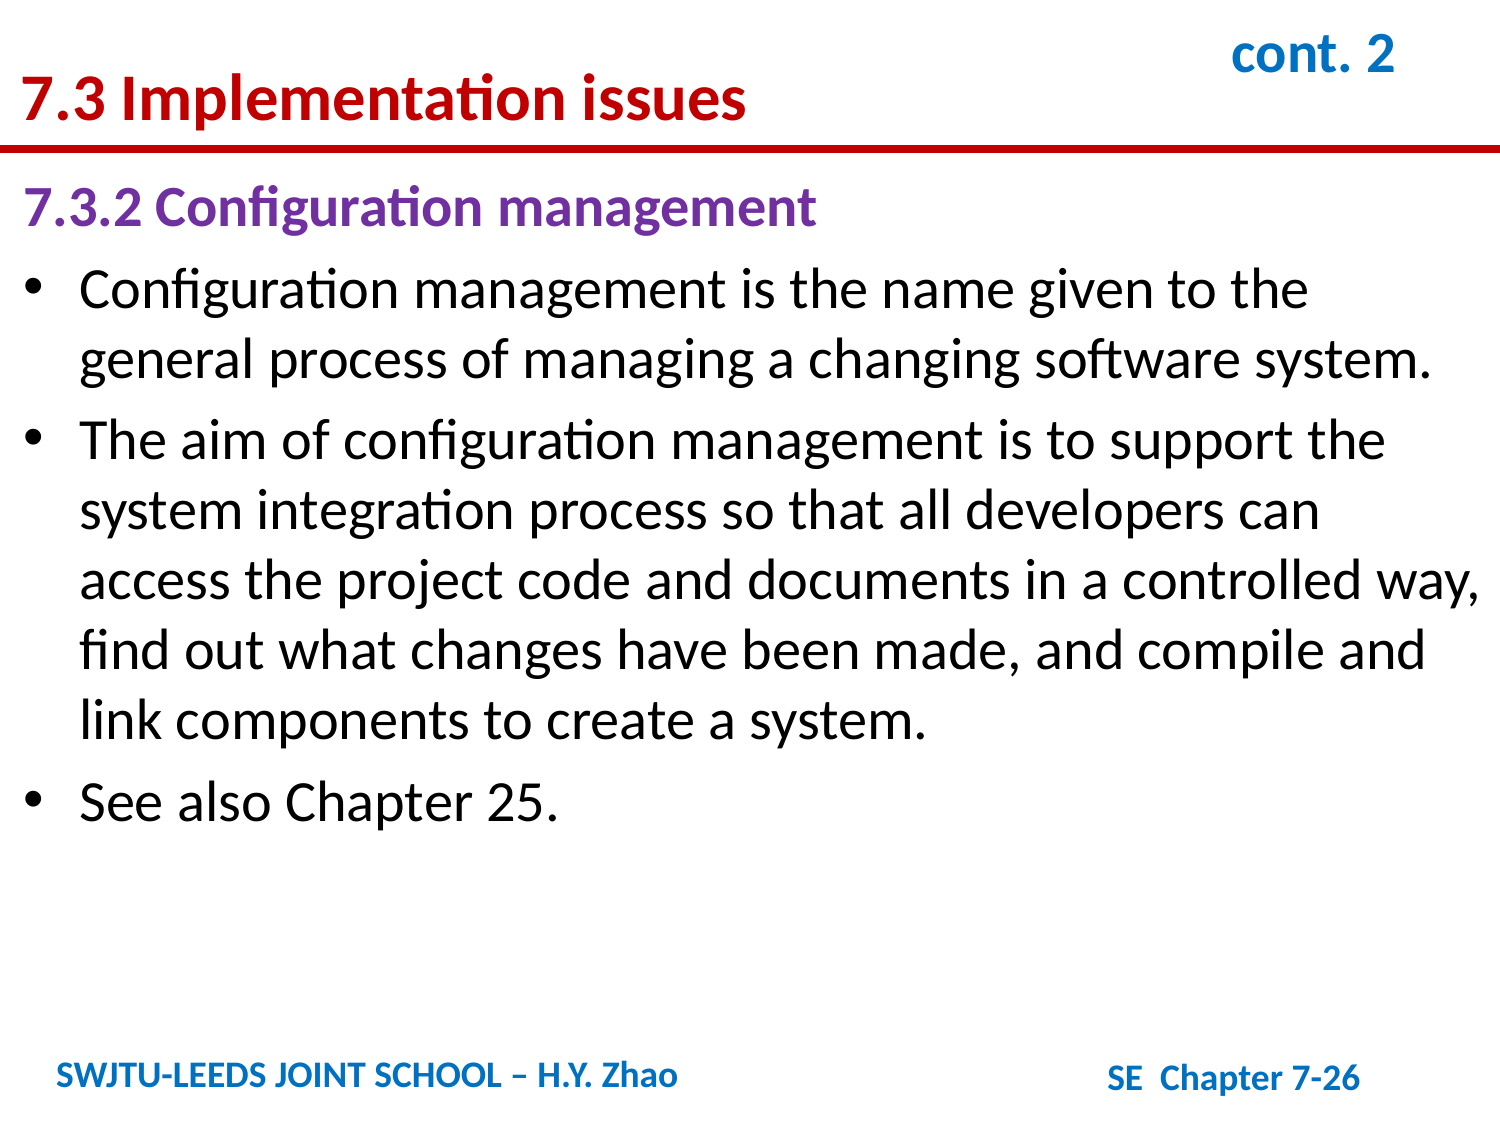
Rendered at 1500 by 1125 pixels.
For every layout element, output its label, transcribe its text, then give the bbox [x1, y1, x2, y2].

footer SWJTU-LEEDS JOINT SCHOOL – H.Y. Zhao [41, 1042, 988, 1103]
slide_number SE Chapter 7-26 [1092, 1045, 1484, 1106]
text_box 7.3.2 Configuration management Configuration management is the name given to the general process of managing a changing software system. The aim of configuration management is to support the system integration process so that all developers can access the project code and documents in a controlled way, find out what changes have been made, and compile and link components to create a system. See also Chapter 25. [8, 160, 1500, 904]
text_box cont. 2 [1217, 24, 1454, 144]
text_box 7.3 Implementation issues [5, 30, 1140, 142]
